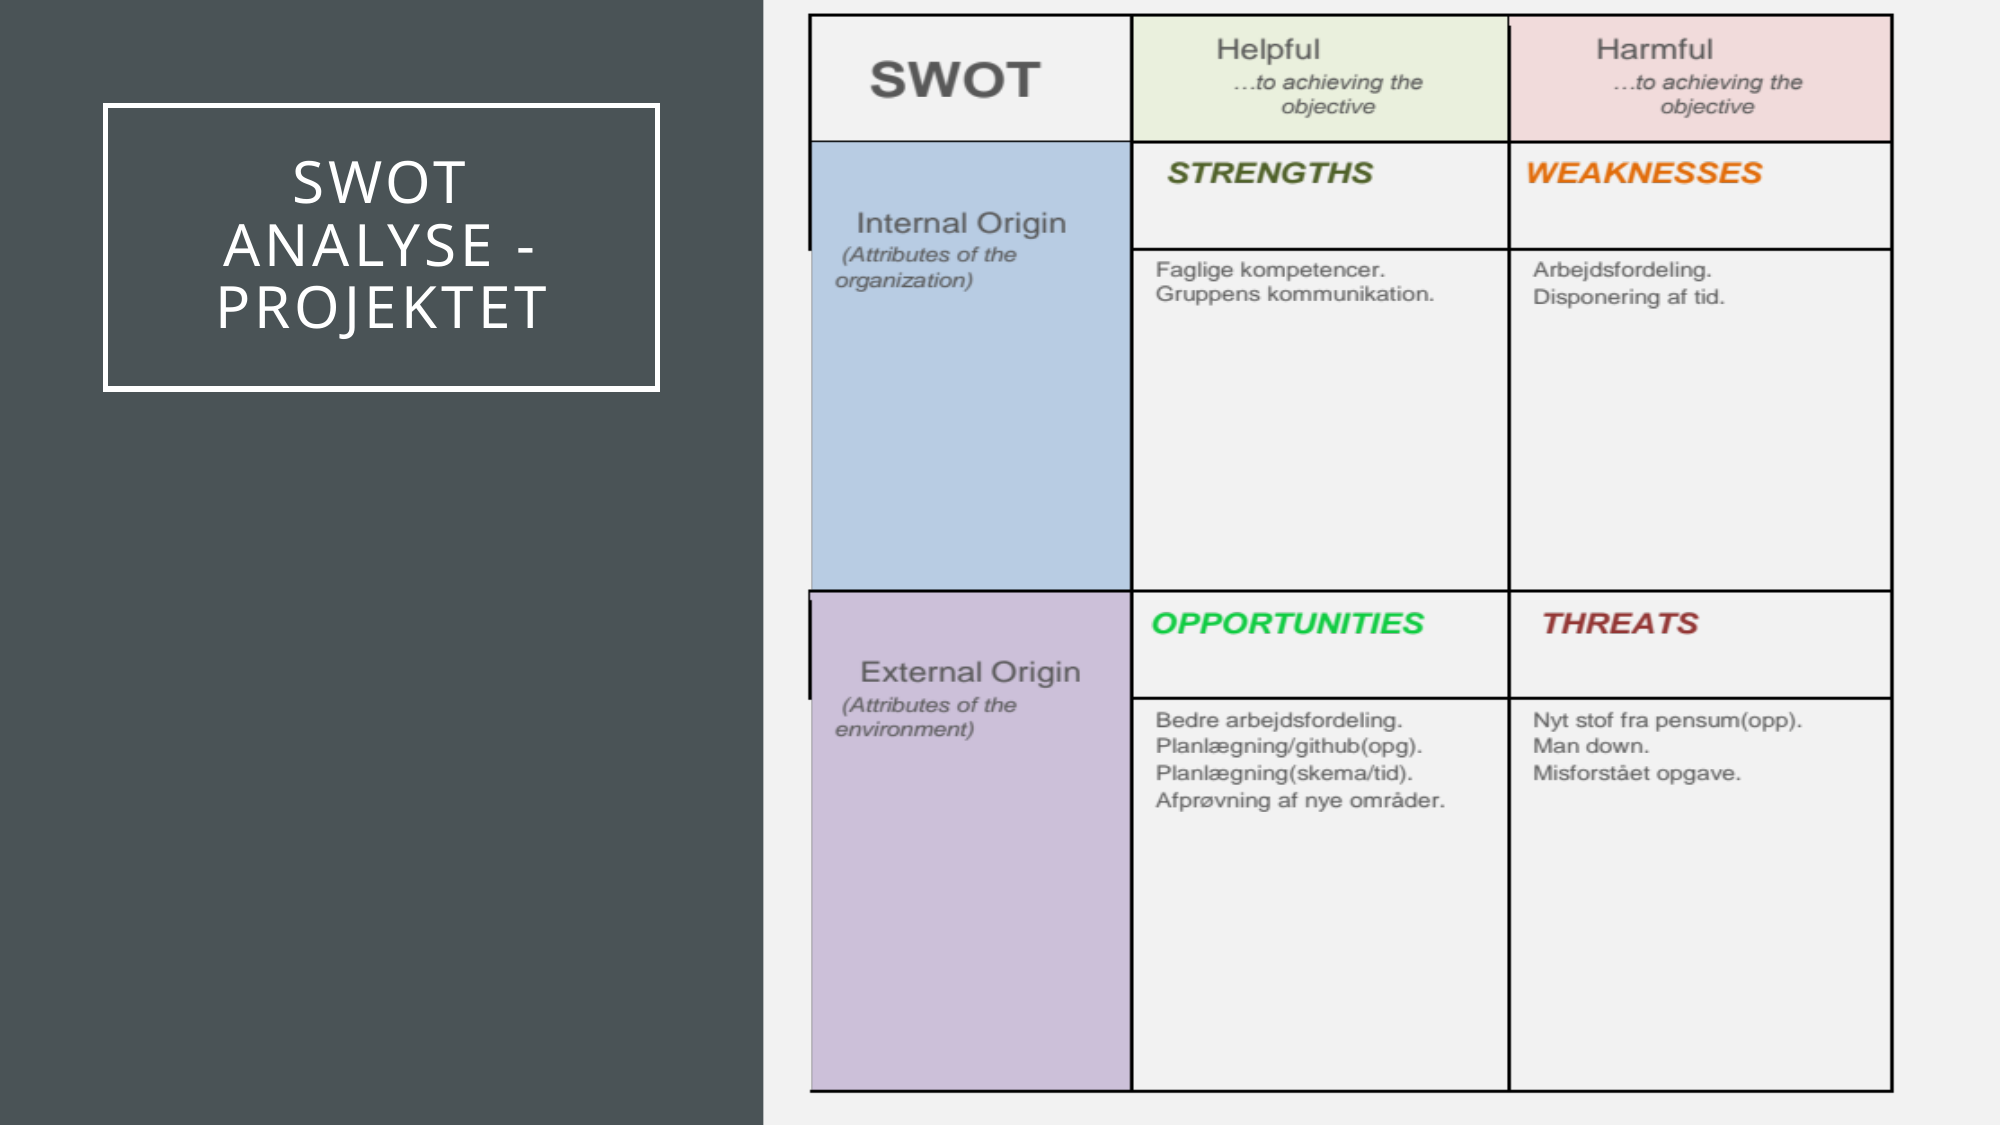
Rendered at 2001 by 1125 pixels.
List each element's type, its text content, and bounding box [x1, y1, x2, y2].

title SWOT Analyse - Projektet [103, 103, 660, 392]
picture [707, 0, 2000, 1125]
text_box [0, 0, 707, 1125]
